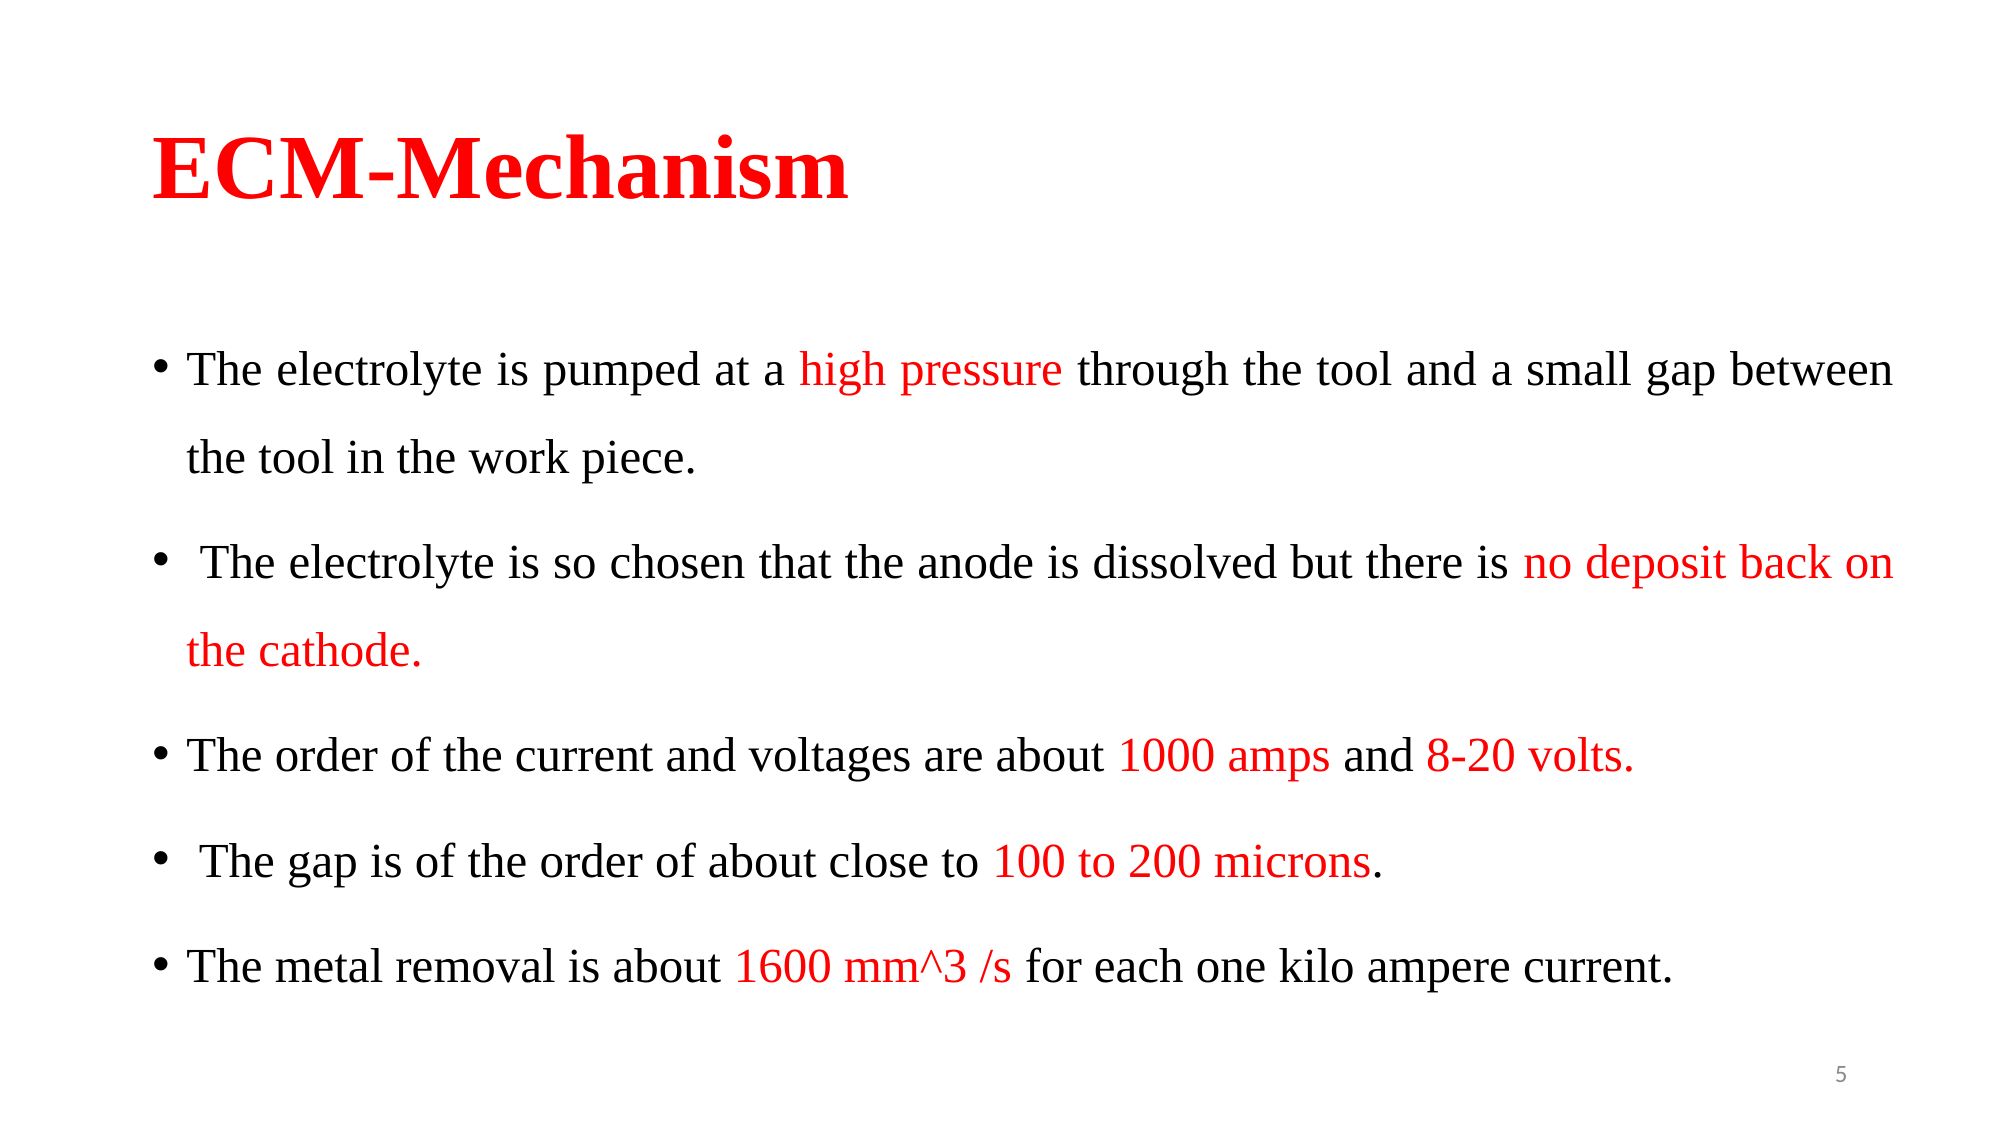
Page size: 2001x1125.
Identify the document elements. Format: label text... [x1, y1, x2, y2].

slide_number 5 [1412, 1042, 1863, 1103]
list The electrolyte is pumped at a high pressure through the tool and a small gap between the tool in the work piece. The electrolyte is so chosen that the anode is dissolved but there is no deposit back on the cathode. The order of the current and voltages are about 1000 amps and 8-20 volts. The gap is of the order of about close to 100 to 200 microns. The metal removal is about 1600 mm^3 /s for each one kilo ampere current. [137, 299, 1910, 1014]
title ECM-Mechanism [137, 59, 1863, 278]
